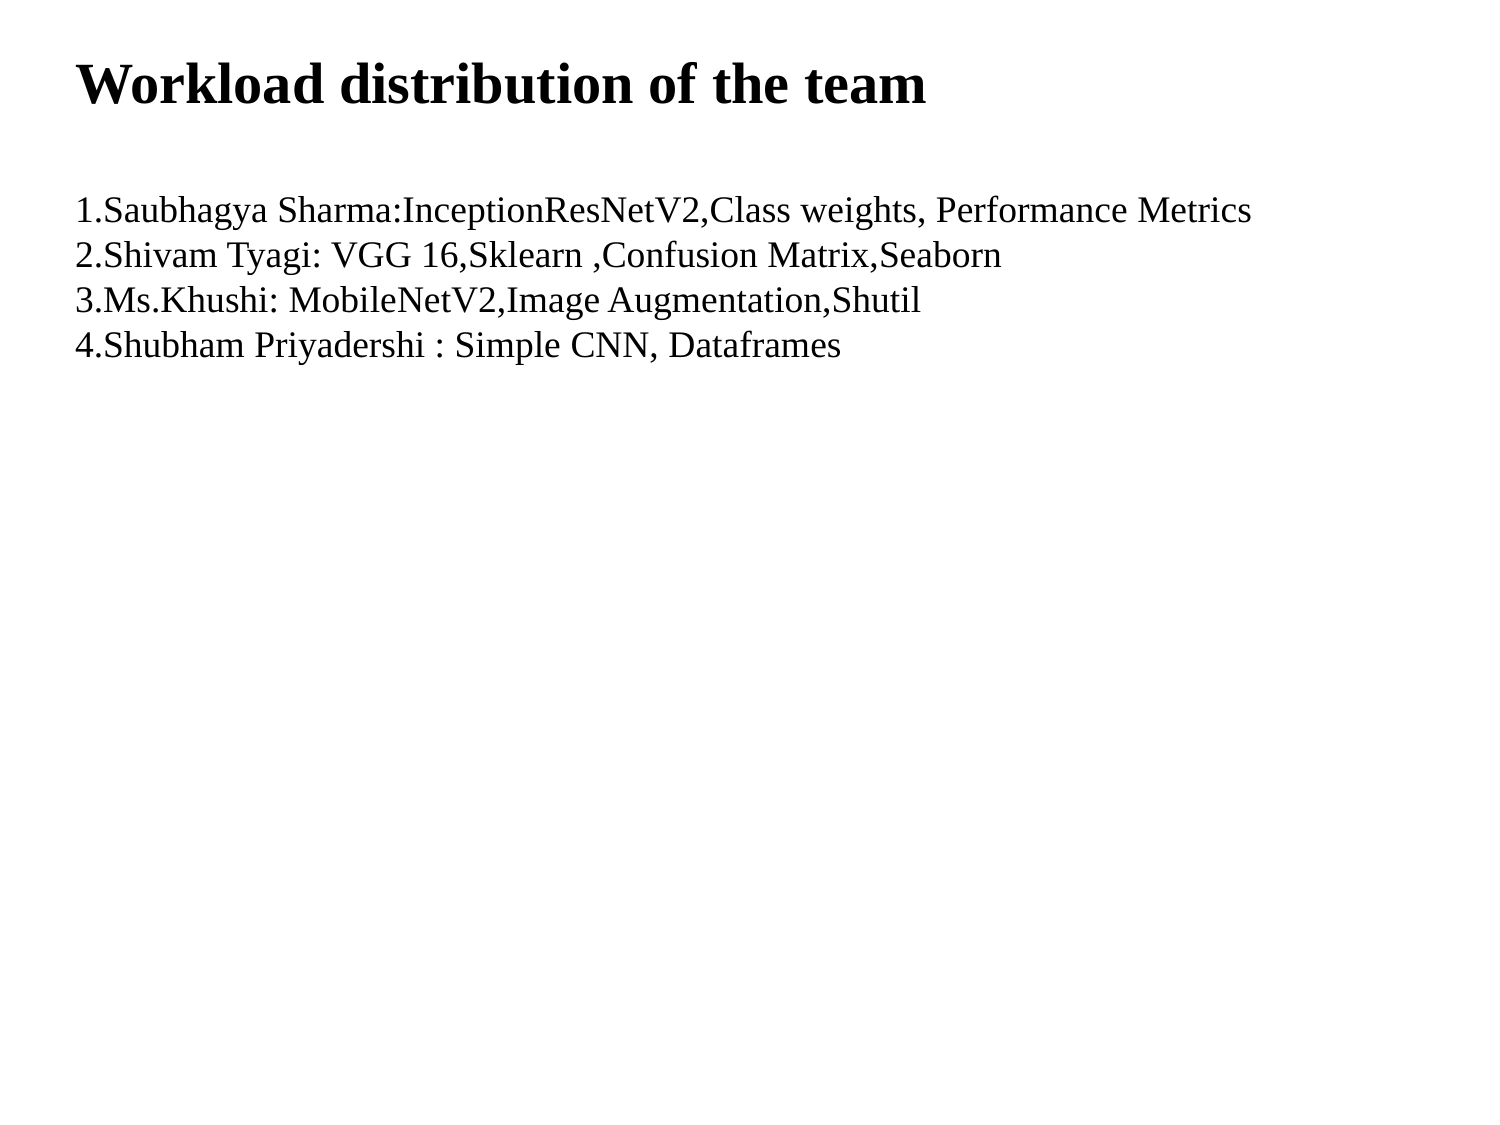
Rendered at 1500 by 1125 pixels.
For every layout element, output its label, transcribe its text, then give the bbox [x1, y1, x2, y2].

title Workload distribution of the team 1.Saubhagya Sharma:InceptionResNetV2,Class weights, Performance Metrics 2.Shivam Tyagi: VGG 16,Sklearn ,Confusion Matrix,Seaborn 3.Ms.Khushi: MobileNetV2,Image Augmentation,Shutil 4.Shubham Priyadershi : Simple CNN, Dataframes [75, 45, 1425, 911]
